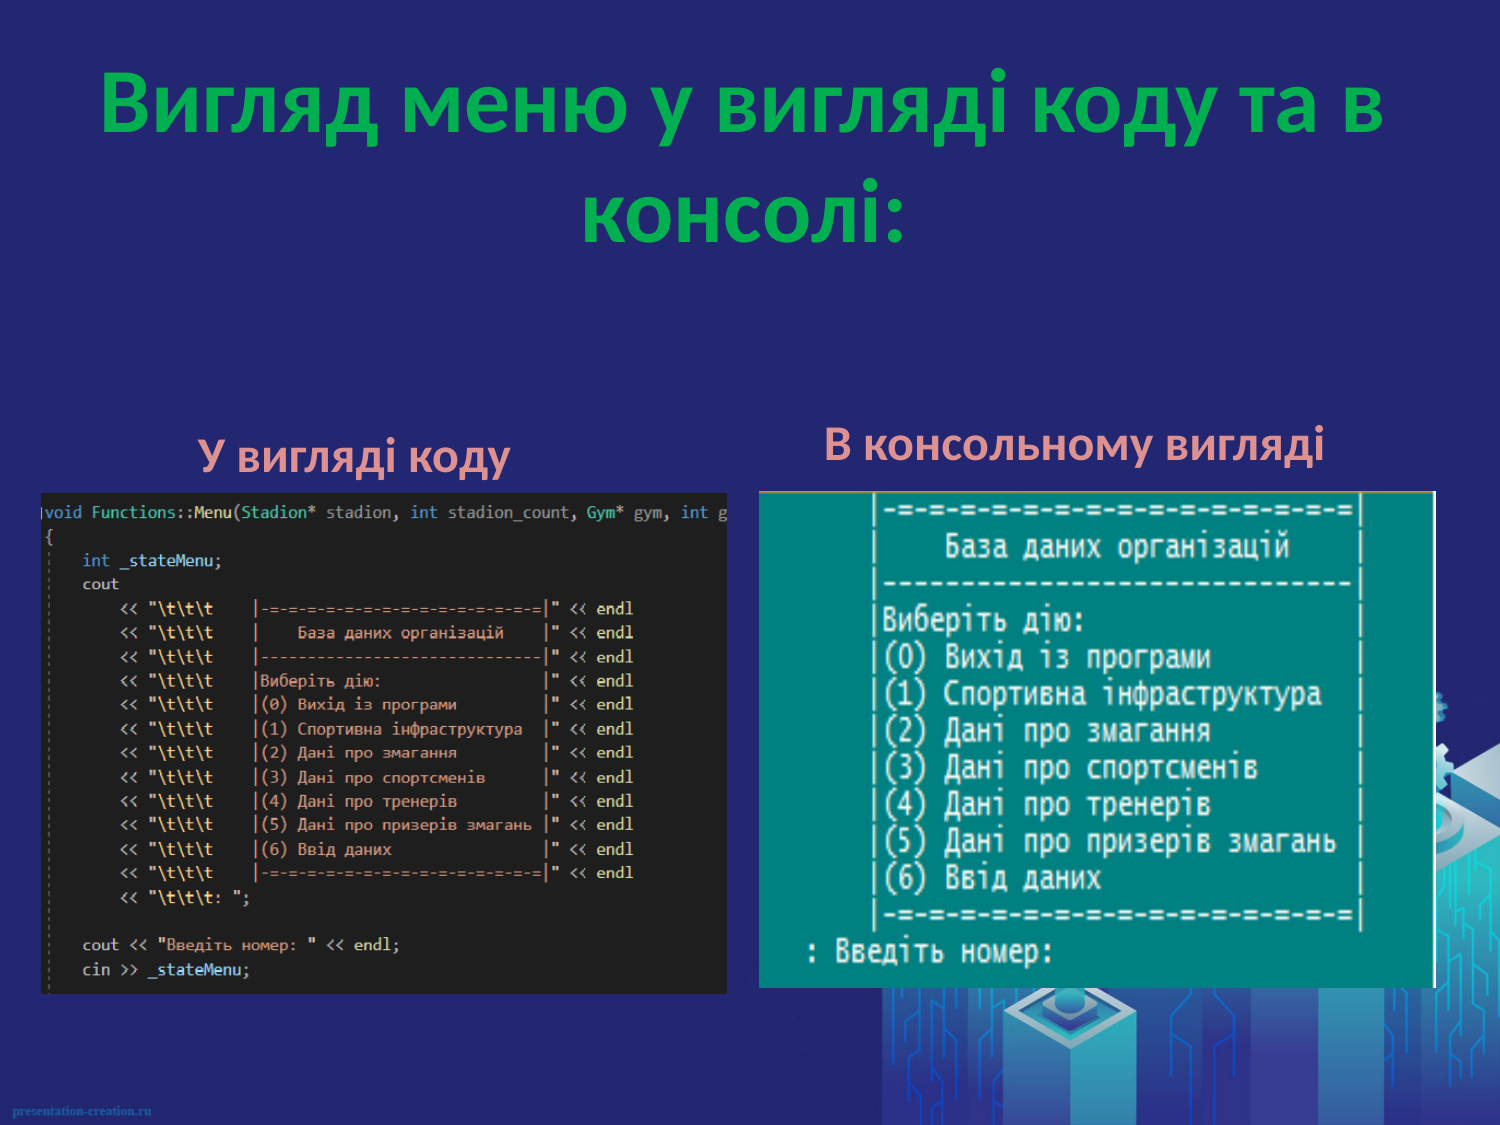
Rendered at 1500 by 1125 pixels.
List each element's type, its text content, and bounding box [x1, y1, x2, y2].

picture [0, 0, 1500, 1125]
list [759, 491, 1436, 988]
list У вигляді коду [183, 385, 585, 491]
list В консольному вигляді [809, 373, 1376, 479]
title Вигляд меню у вигляді коду та в консолі: [17, 19, 1471, 362]
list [40, 493, 727, 994]
